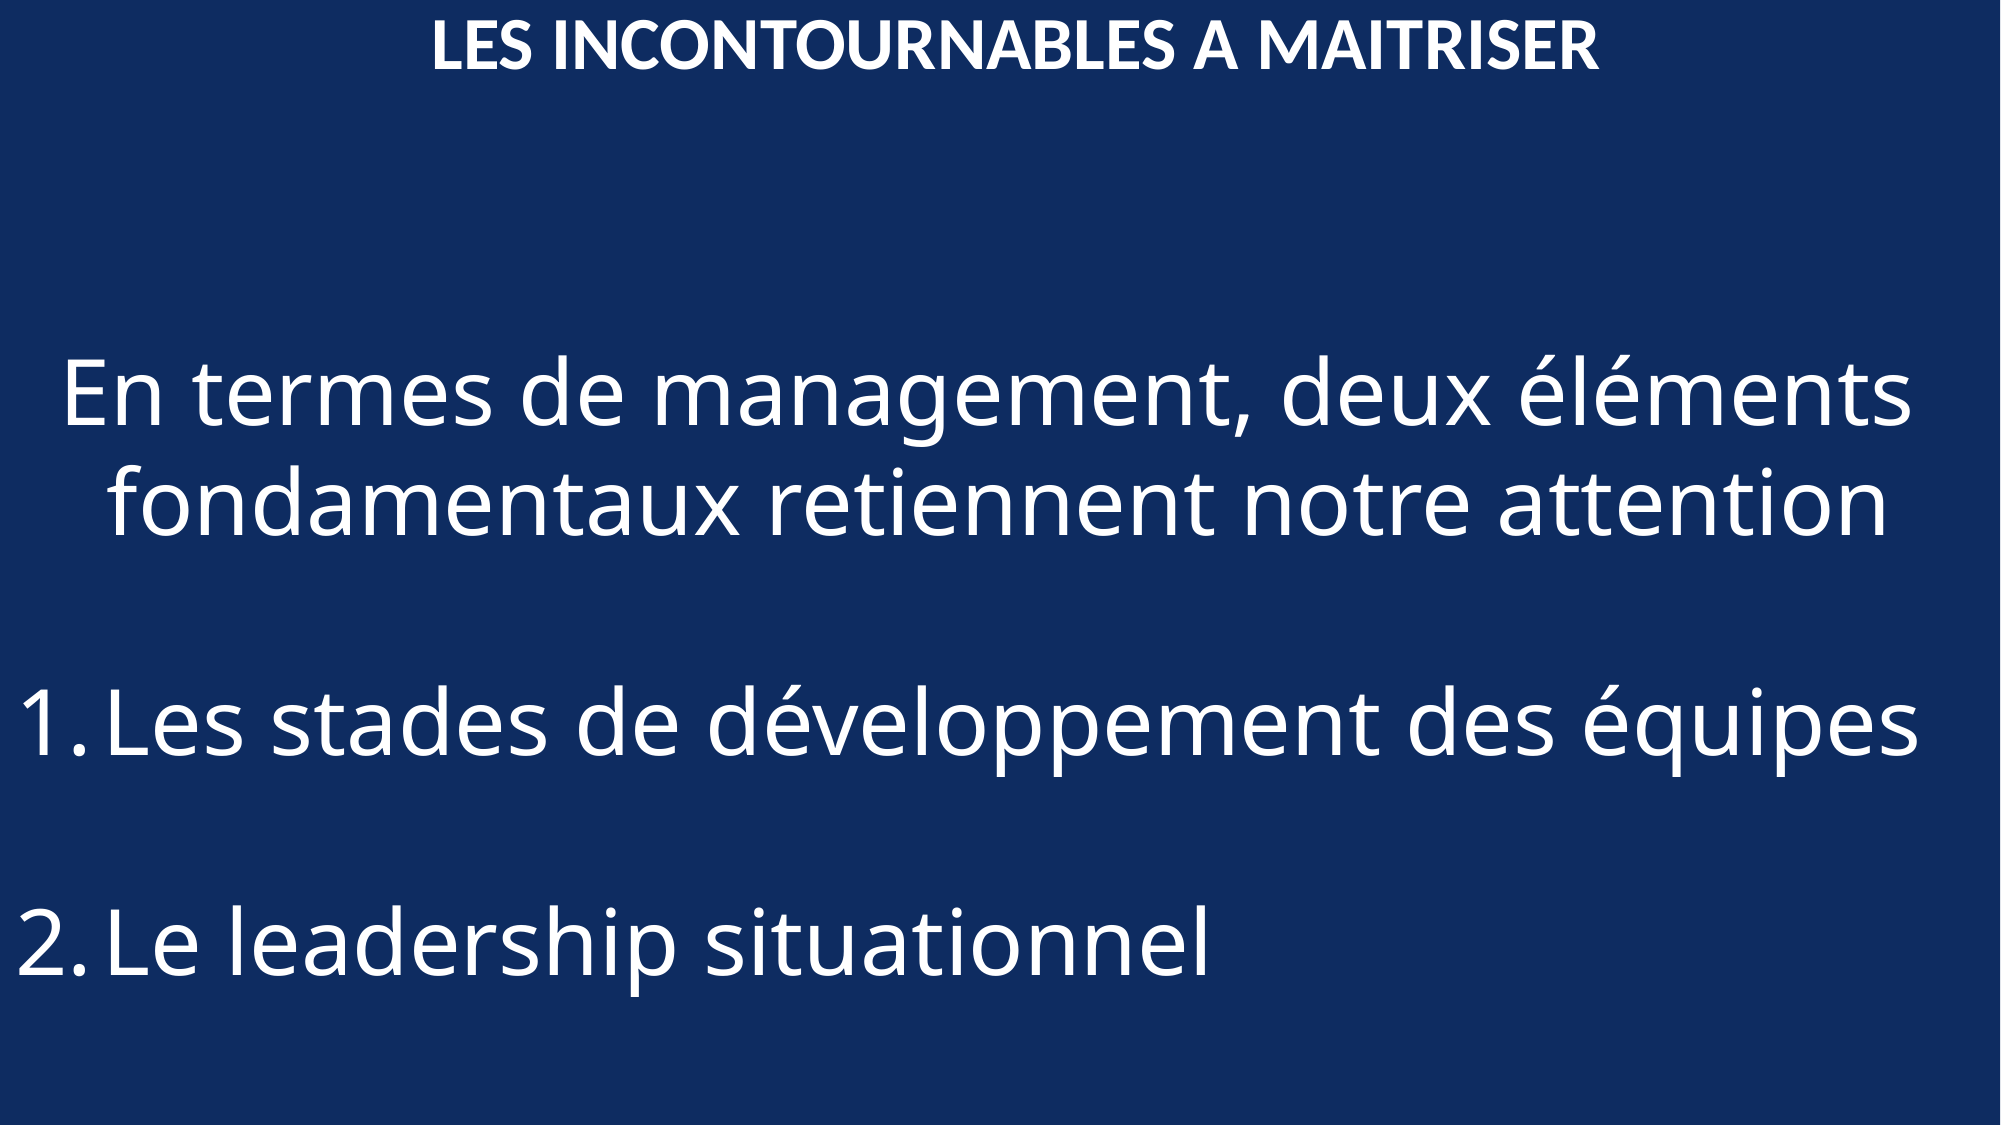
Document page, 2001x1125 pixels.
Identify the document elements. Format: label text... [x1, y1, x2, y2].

text_box LES INCONTOURNABLES A MAITRISER [75, 0, 1975, 85]
text_box En termes de management, deux éléments fondamentaux retiennent notre attention Les stades de développement des équipes Le leadership situationnel [0, 326, 2000, 1112]
